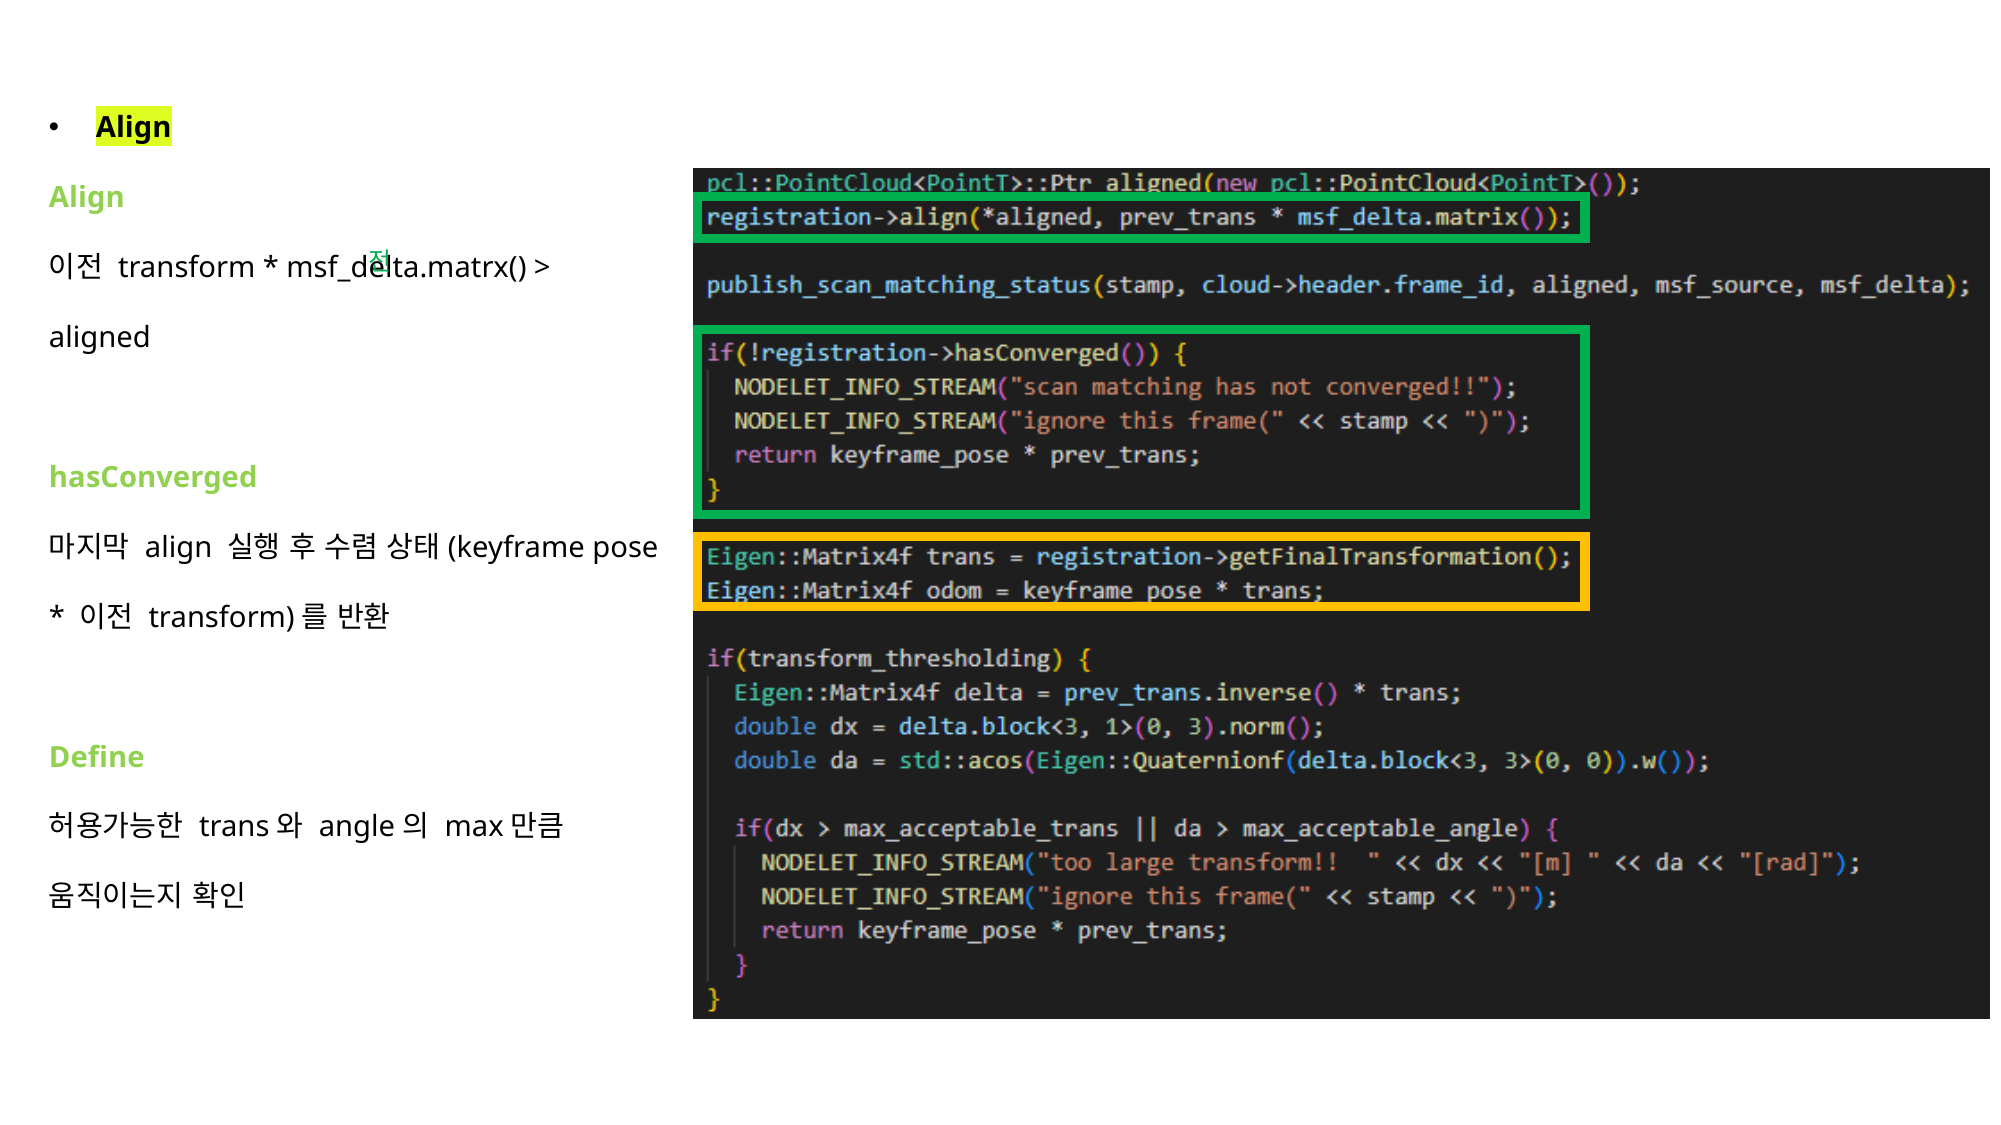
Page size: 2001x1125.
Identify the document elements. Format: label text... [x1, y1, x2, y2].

text_box Align Align 이전 transform * msf_delta.matrx() > aligned hasConverged 마지막 align 실행 후 수렴 상태(keyframe pose * 이전 transform)를 반환 Define 허용가능한 trans와 angle의 max만큼 움직이는지 확인 [33, 18, 675, 1038]
text_box 전 [353, 238, 390, 283]
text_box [693, 168, 1990, 1019]
